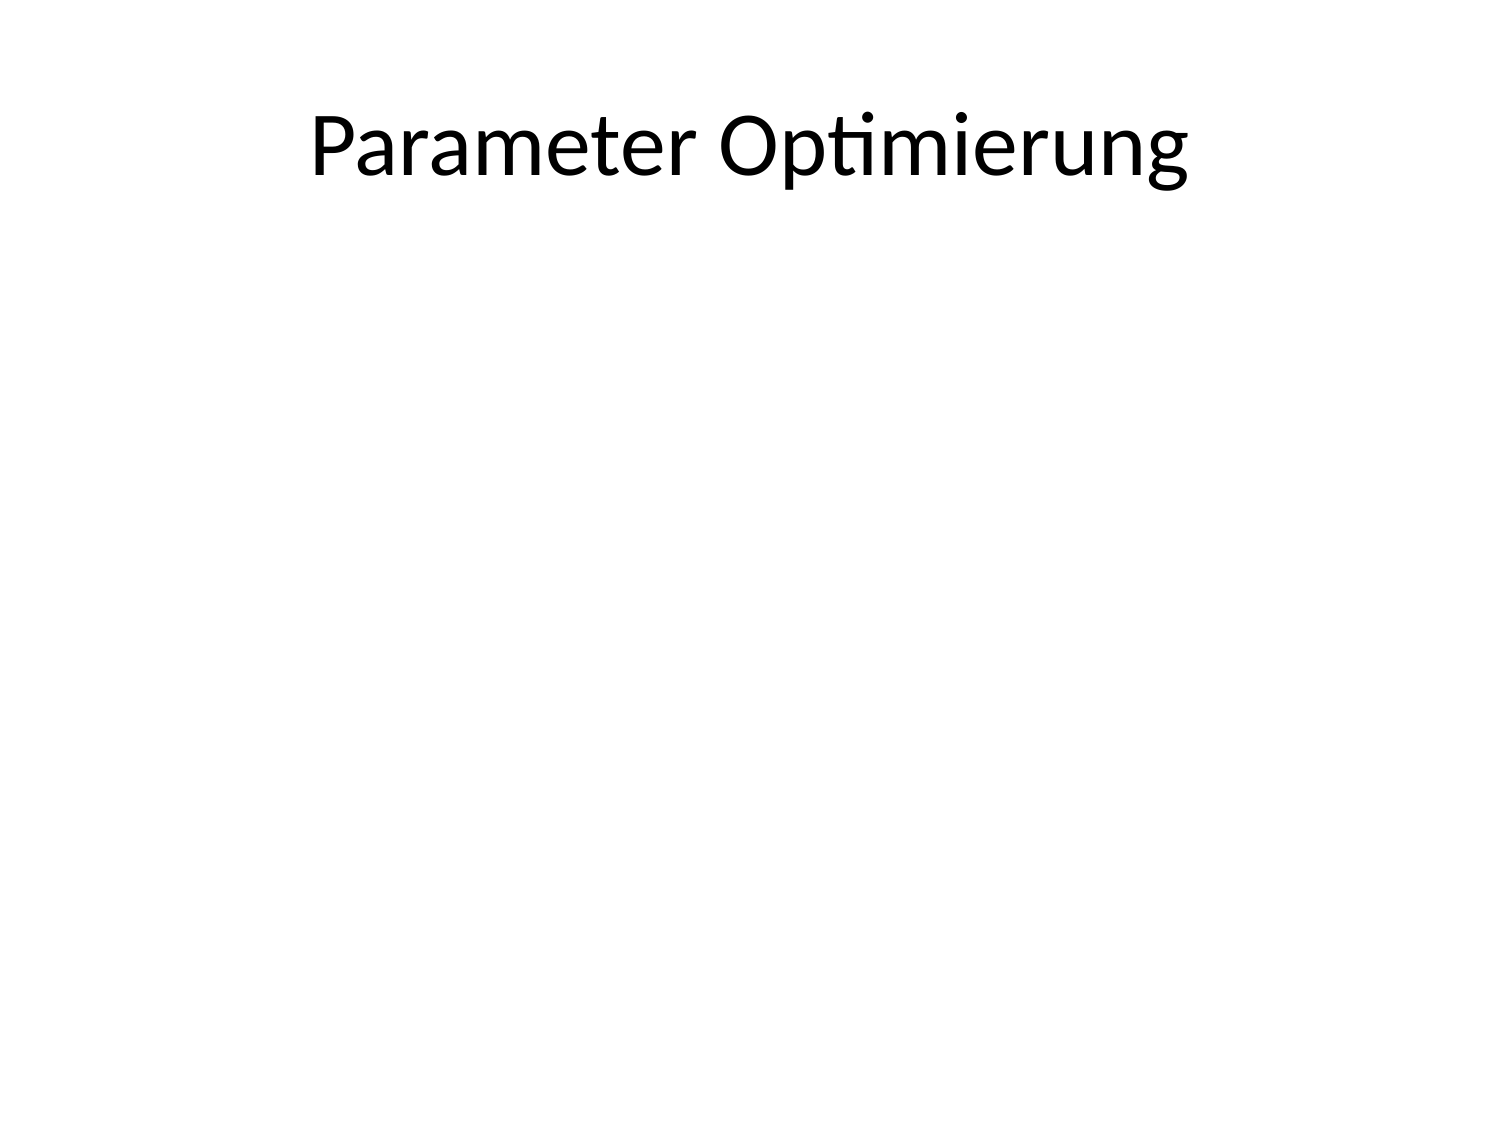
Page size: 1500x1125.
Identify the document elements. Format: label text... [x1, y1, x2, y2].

title Parameter Optimierung [75, 45, 1425, 233]
